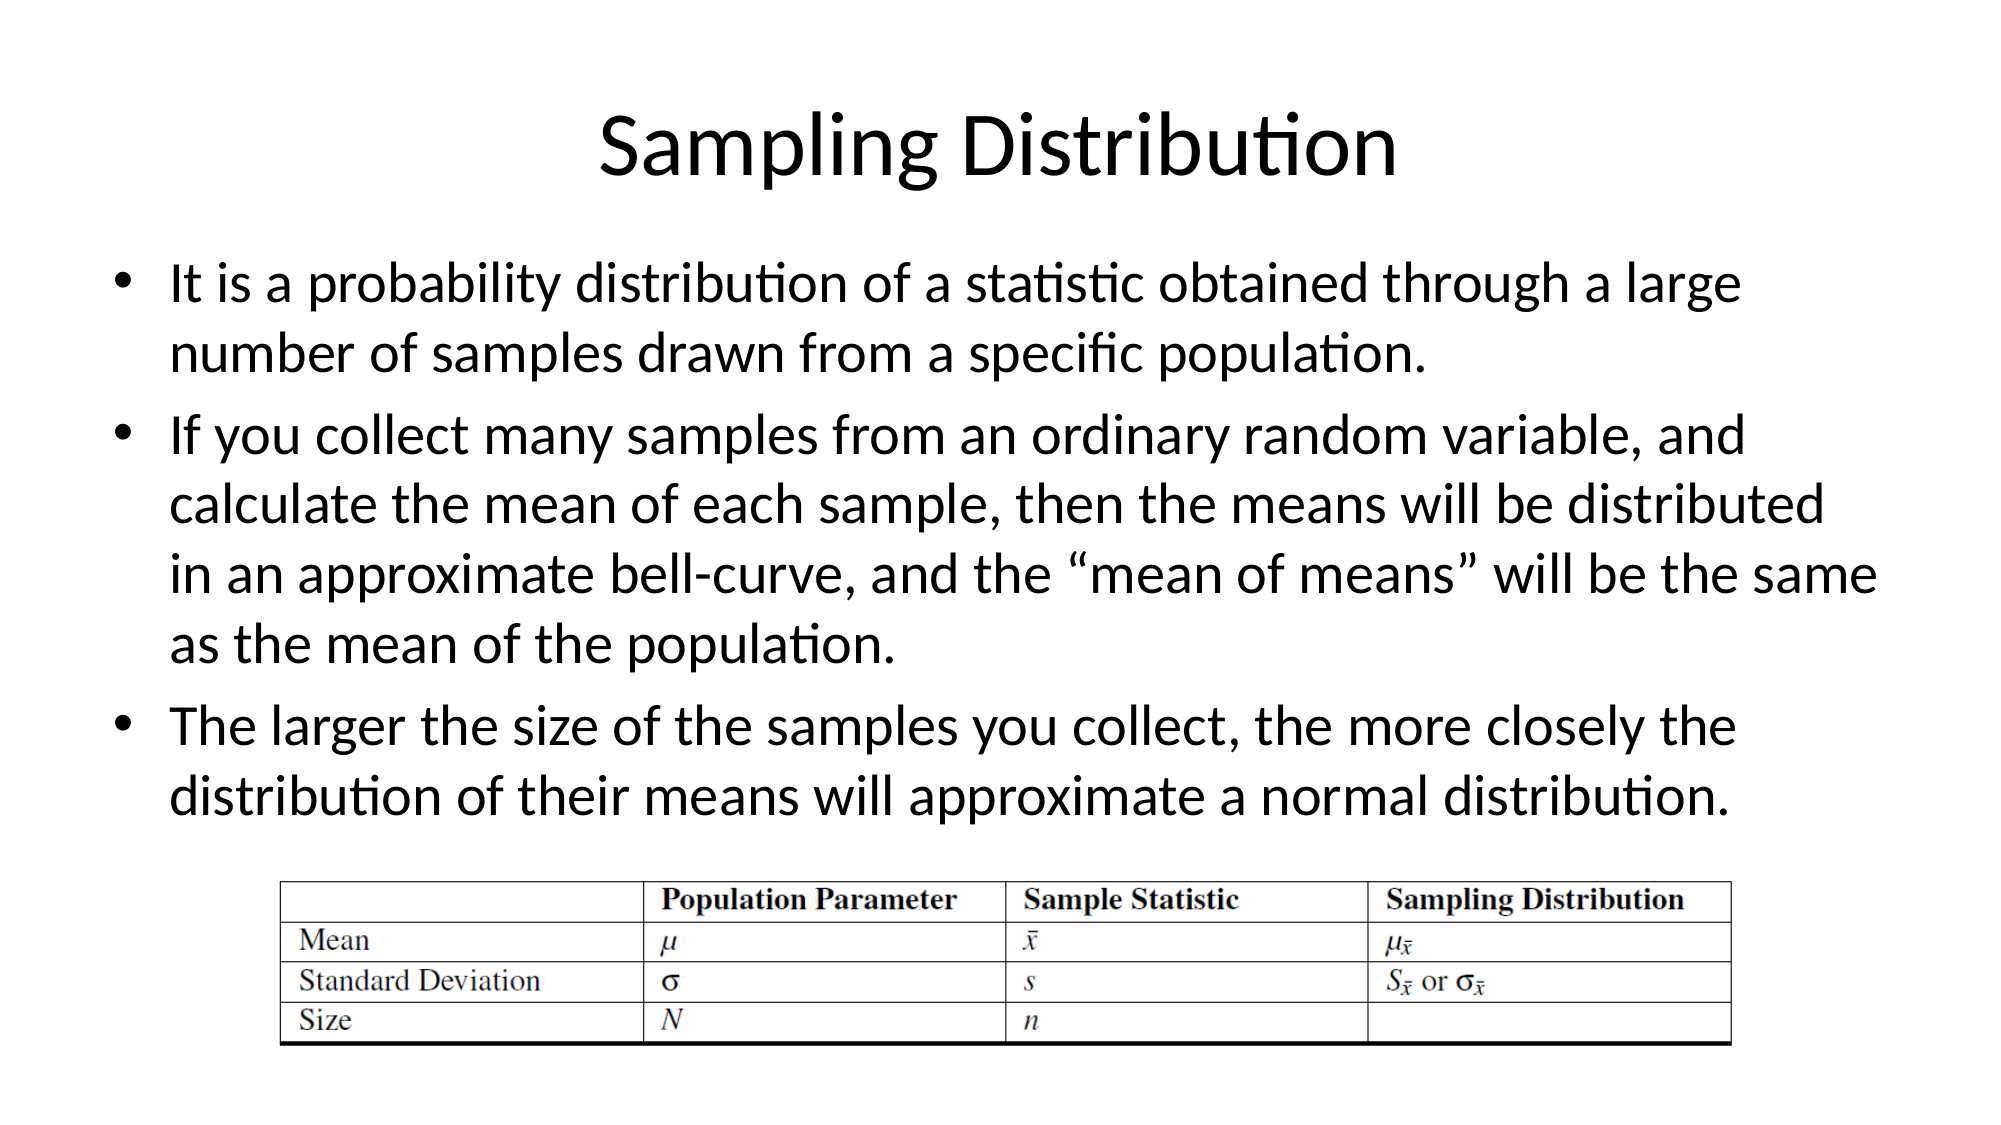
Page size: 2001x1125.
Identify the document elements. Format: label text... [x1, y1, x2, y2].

picture [253, 862, 1742, 1066]
title Sampling Distribution [99, 45, 1900, 233]
list It is a probability distribution of a statistic obtained through a large number of samples drawn from a specific population. If you collect many samples from an ordinary random variable, and calculate the mean of each sample, then the means will be distributed in an approximate bell-curve, and the “mean of means” will be the same as the mean of the population. The larger the size of the samples you collect, the more closely the distribution of their means will approximate a normal distribution. [97, 237, 1898, 980]
